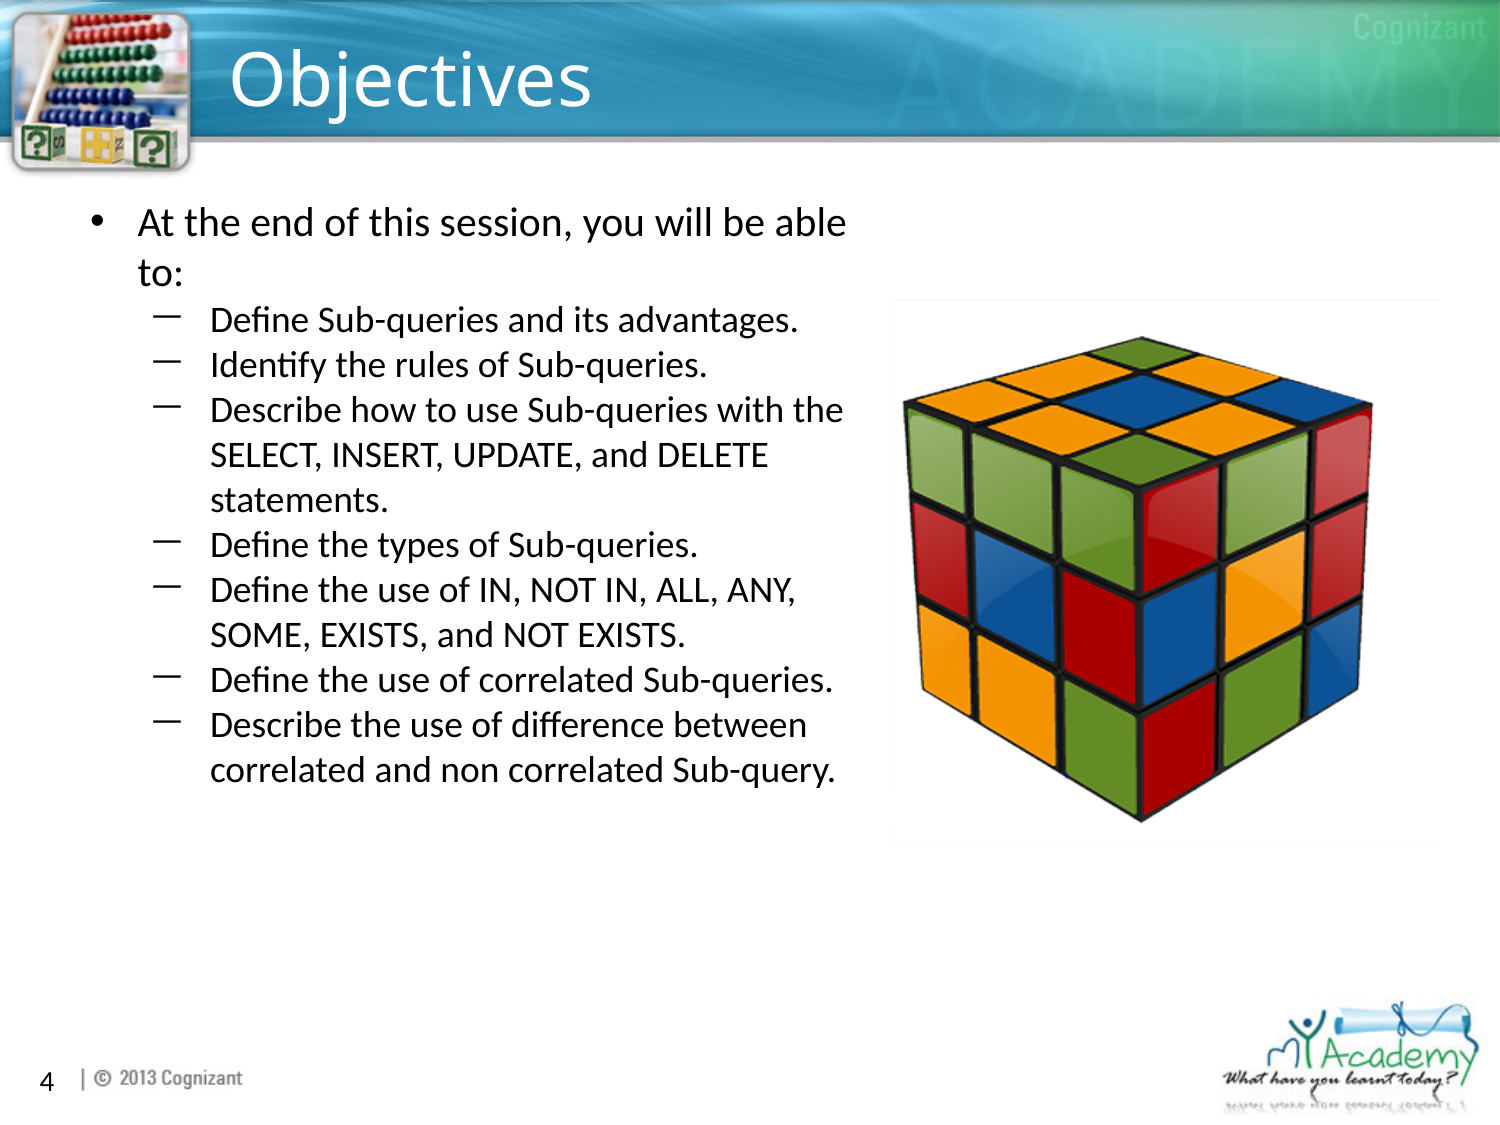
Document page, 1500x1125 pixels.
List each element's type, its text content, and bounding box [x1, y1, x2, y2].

picture [0, 0, 1500, 1125]
title Objectives [213, 11, 1466, 141]
list At the end of this session, you will be able to: Define Sub-queries and its advantages. Identify the rules of Sub-queries. Describe how to use Sub-queries with the SELECT, INSERT, UPDATE, and DELETE statements. Define the types of Sub-queries. Define the use of IN, NOT IN, ALL, ANY, SOME, EXISTS, and NOT EXISTS. Define the use of correlated Sub-queries. Describe the use of difference between correlated and non correlated Sub-query. [74, 187, 901, 1001]
text_box 4 [24, 1054, 100, 1100]
